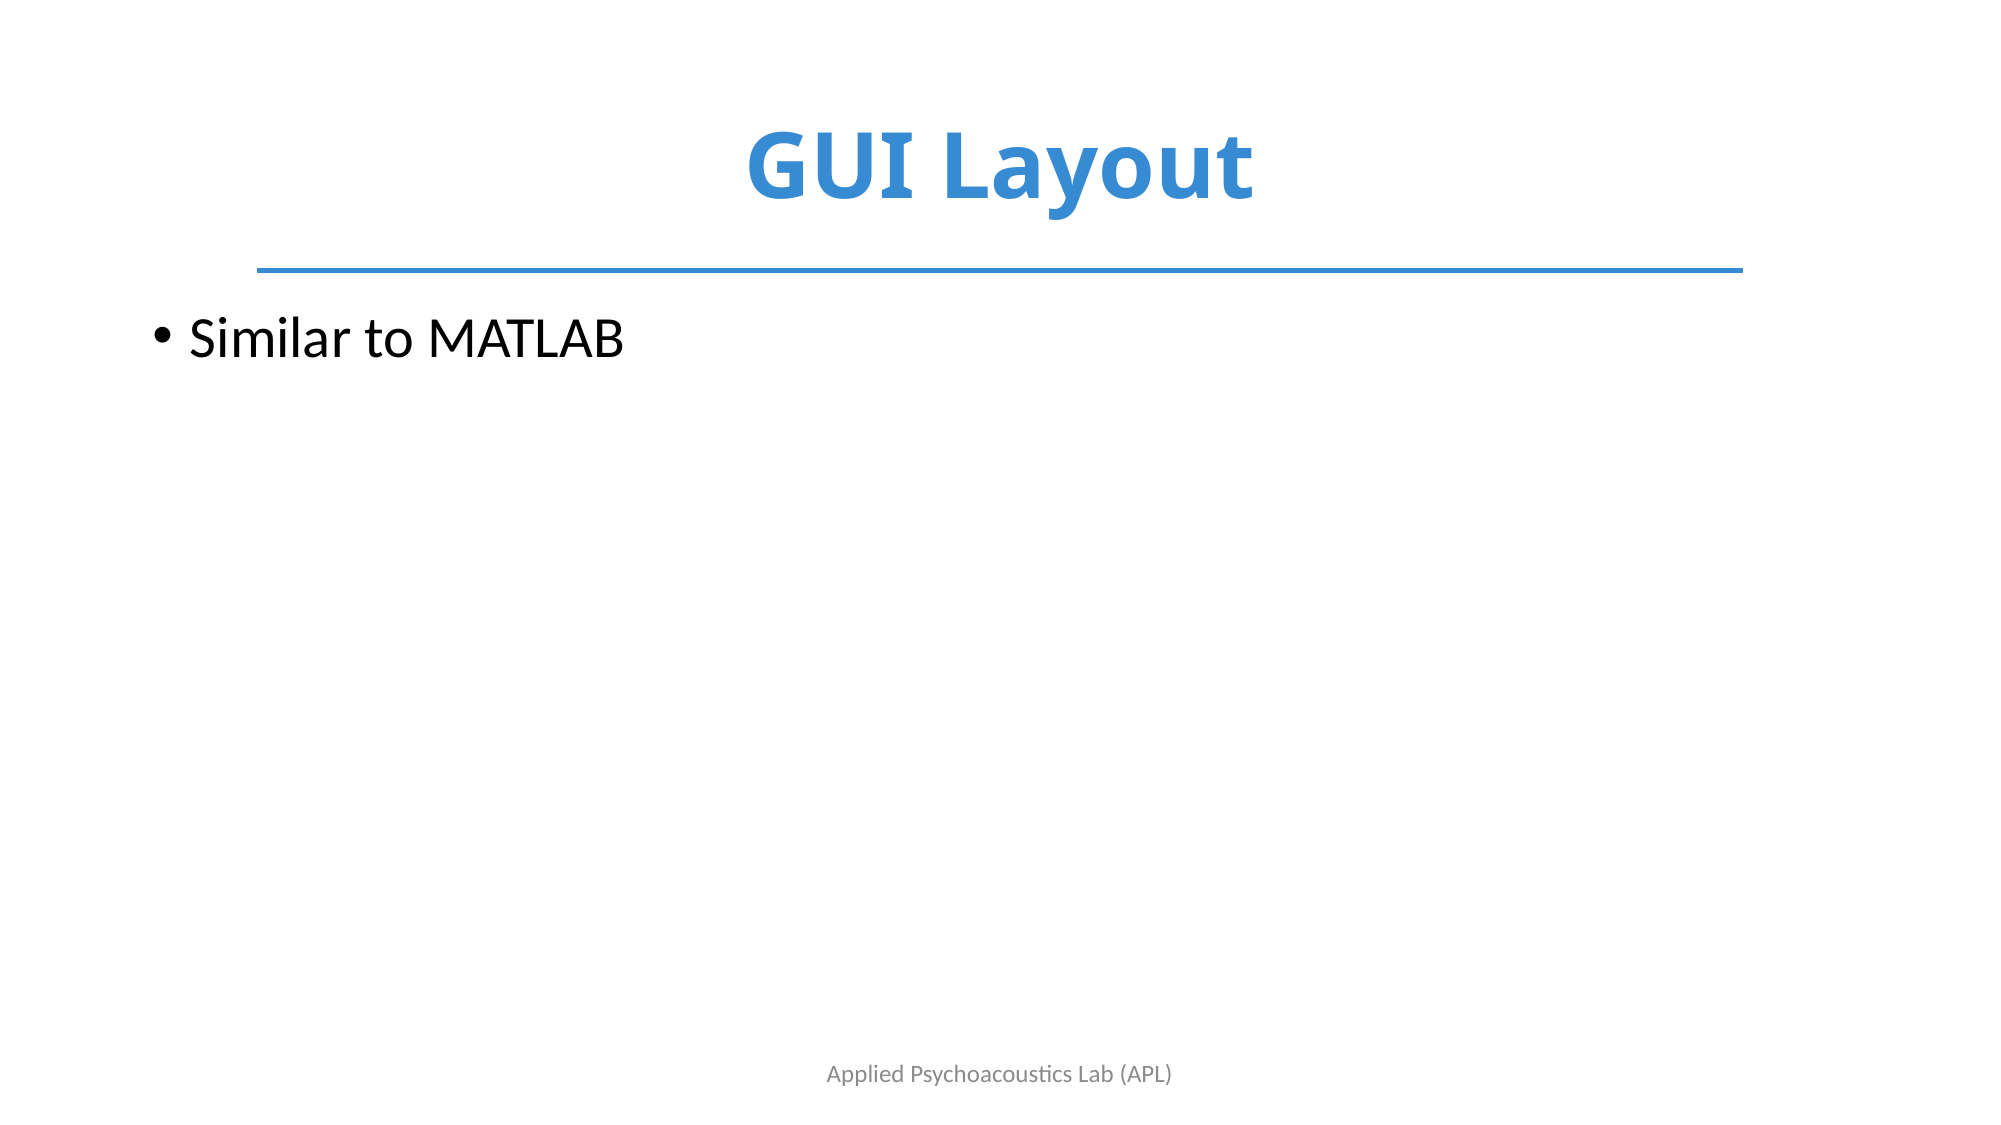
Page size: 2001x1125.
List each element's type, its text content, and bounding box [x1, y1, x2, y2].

footer Applied Psychoacoustics Lab (APL) [662, 1042, 1338, 1103]
list Similar to MATLAB [137, 299, 1863, 1014]
title GUI Layout [137, 59, 1863, 278]
